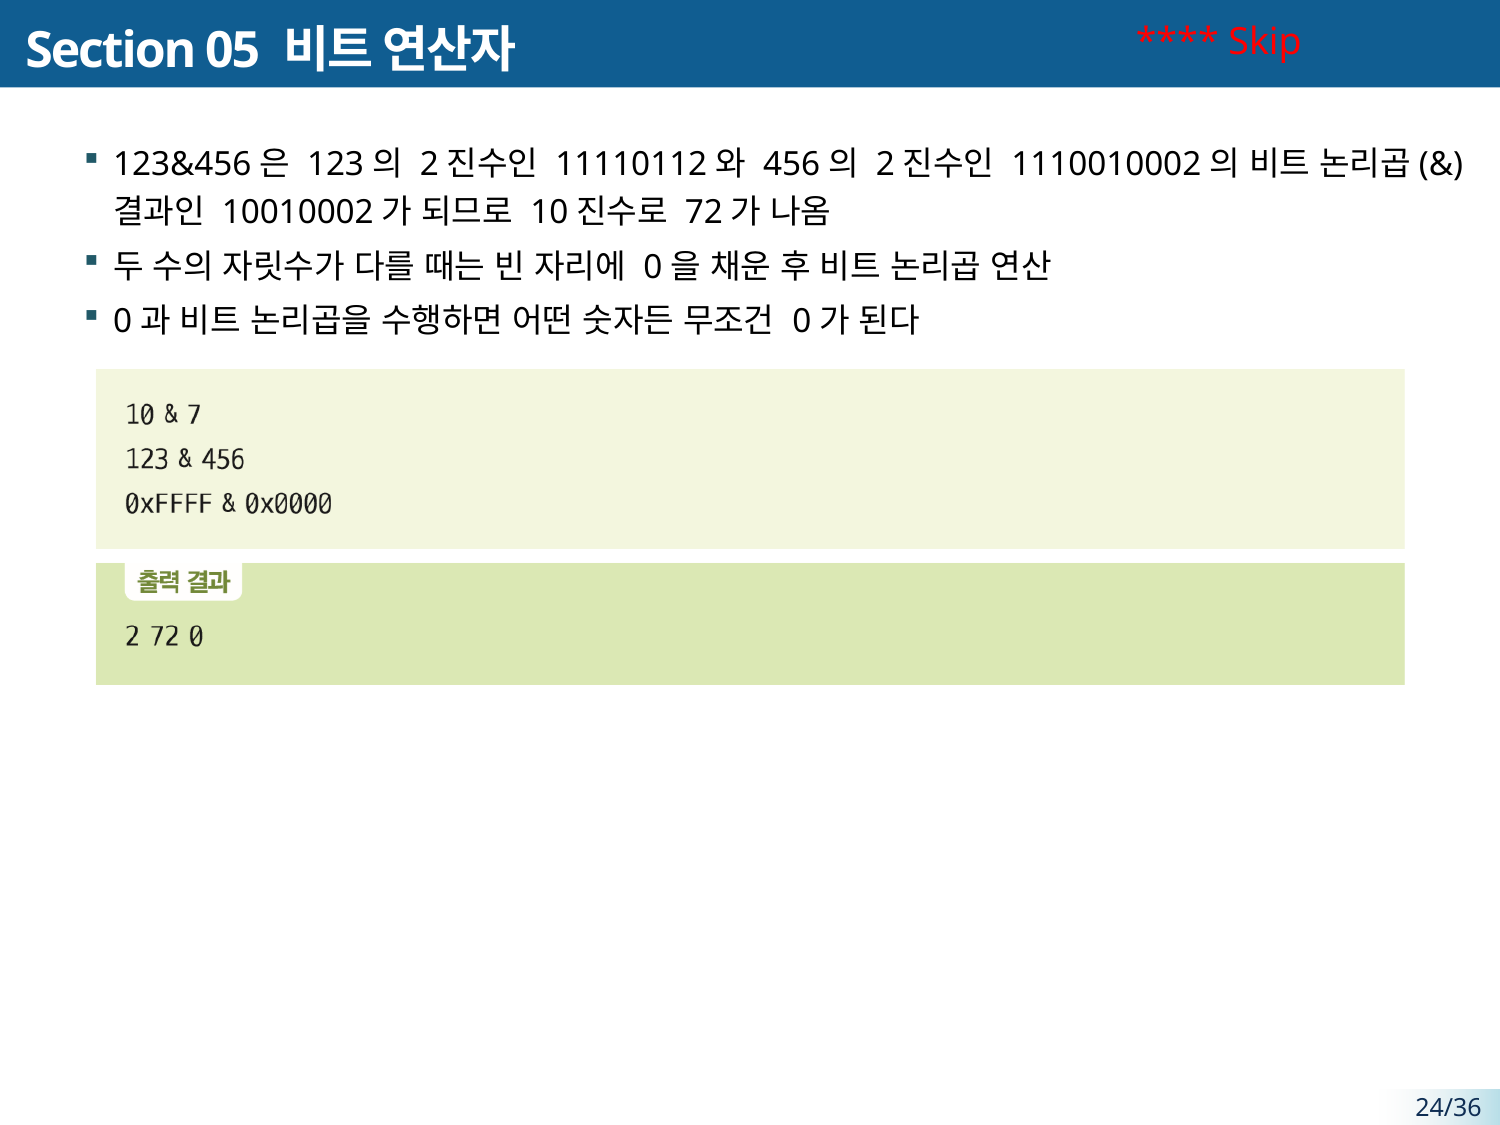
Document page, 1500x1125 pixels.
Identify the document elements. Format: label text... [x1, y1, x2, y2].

title Section 05 비트 연산자 [10, 8, 1288, 87]
text_box **** Skip [1121, 9, 1415, 69]
list 123&456은 123의 2진수인 11110112와 456의 2진수인 1110010002의 비트 논리곱(&) 결과인 10010002가 되므로 10진수로 72가 나옴 두 수의 자릿수가 다를 때는 빈 자리에 0을 채운 후 비트 논리곱 연산 0과 비트 논리곱을 수행하면 어떤 숫자든 무조건 0가 된다 [10, 126, 1481, 1057]
picture [89, 362, 1412, 693]
